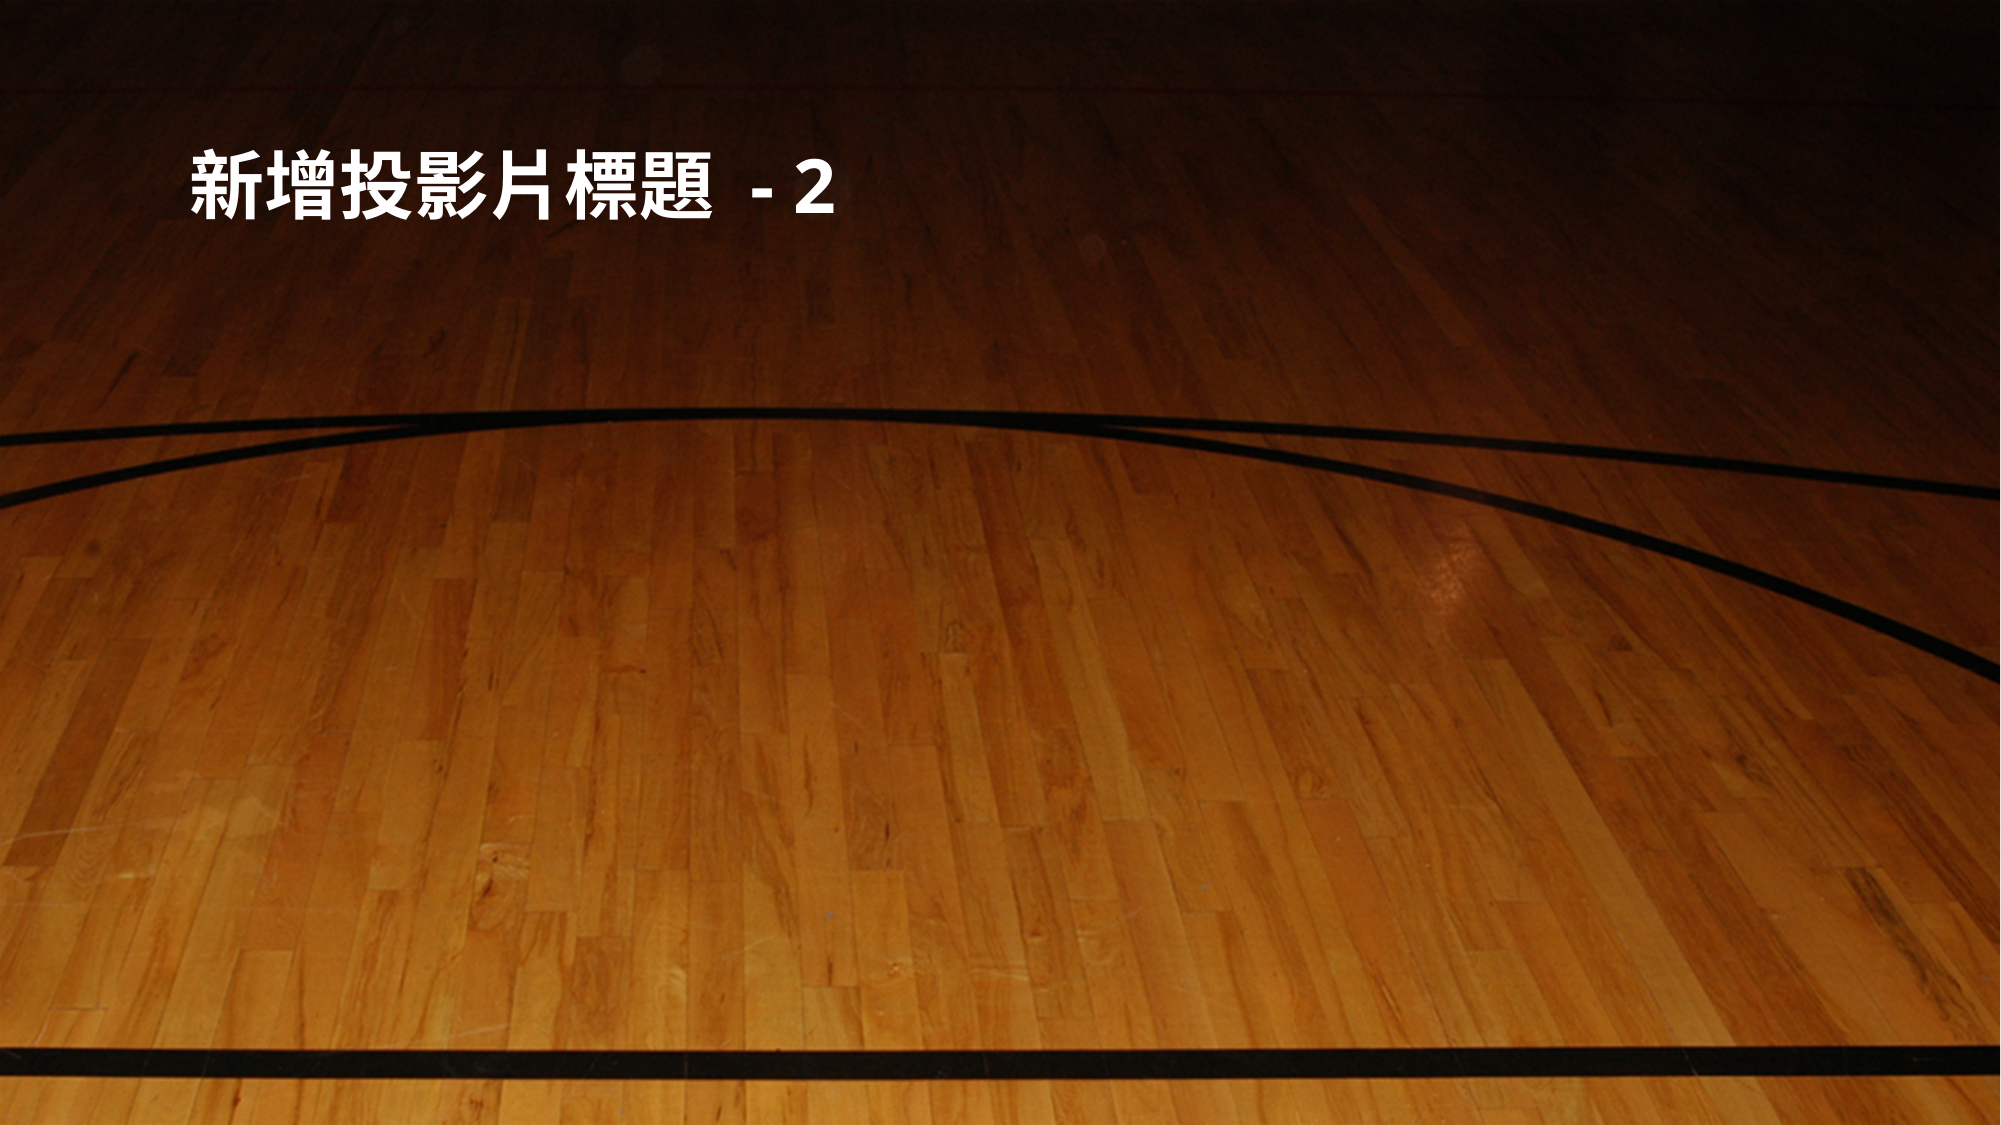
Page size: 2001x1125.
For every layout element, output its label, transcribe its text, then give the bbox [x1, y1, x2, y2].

picture [0, 0, 2001, 1125]
title 新增投影片標題 - 2 [174, 50, 1825, 238]
